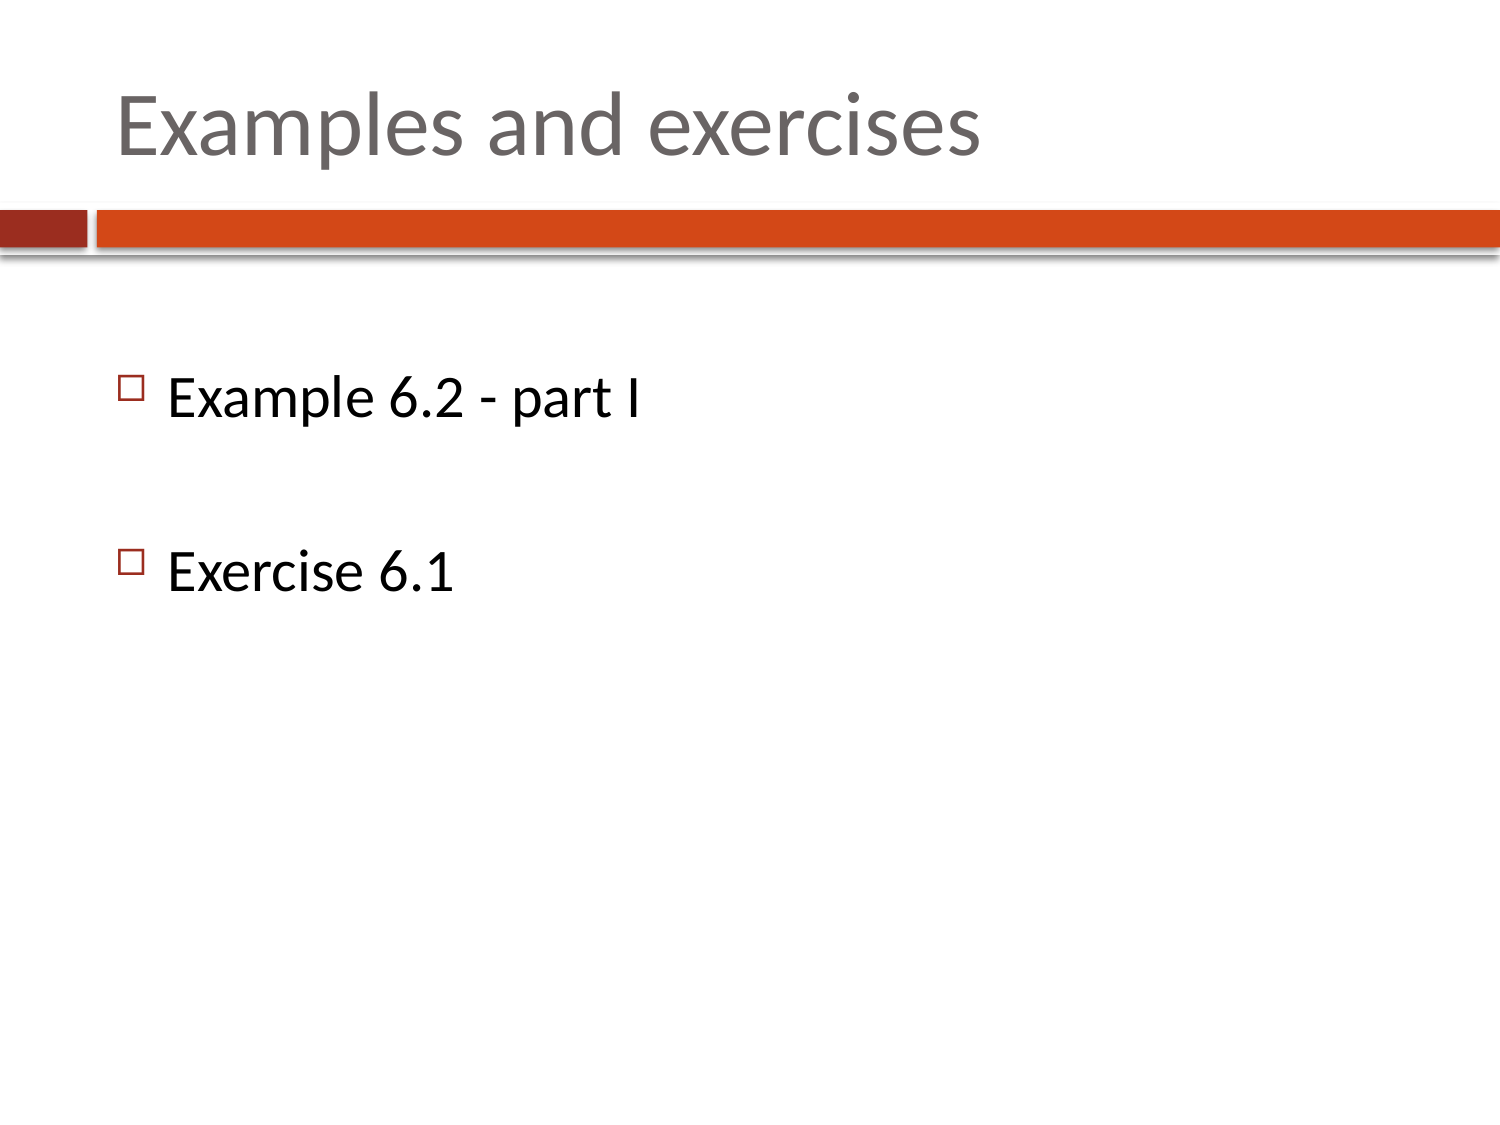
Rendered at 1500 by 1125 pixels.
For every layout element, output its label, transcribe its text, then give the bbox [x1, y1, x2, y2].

title Examples and exercises [100, 37, 1438, 200]
list Example 6.2 - part I Exercise 6.1 [100, 262, 1438, 1000]
